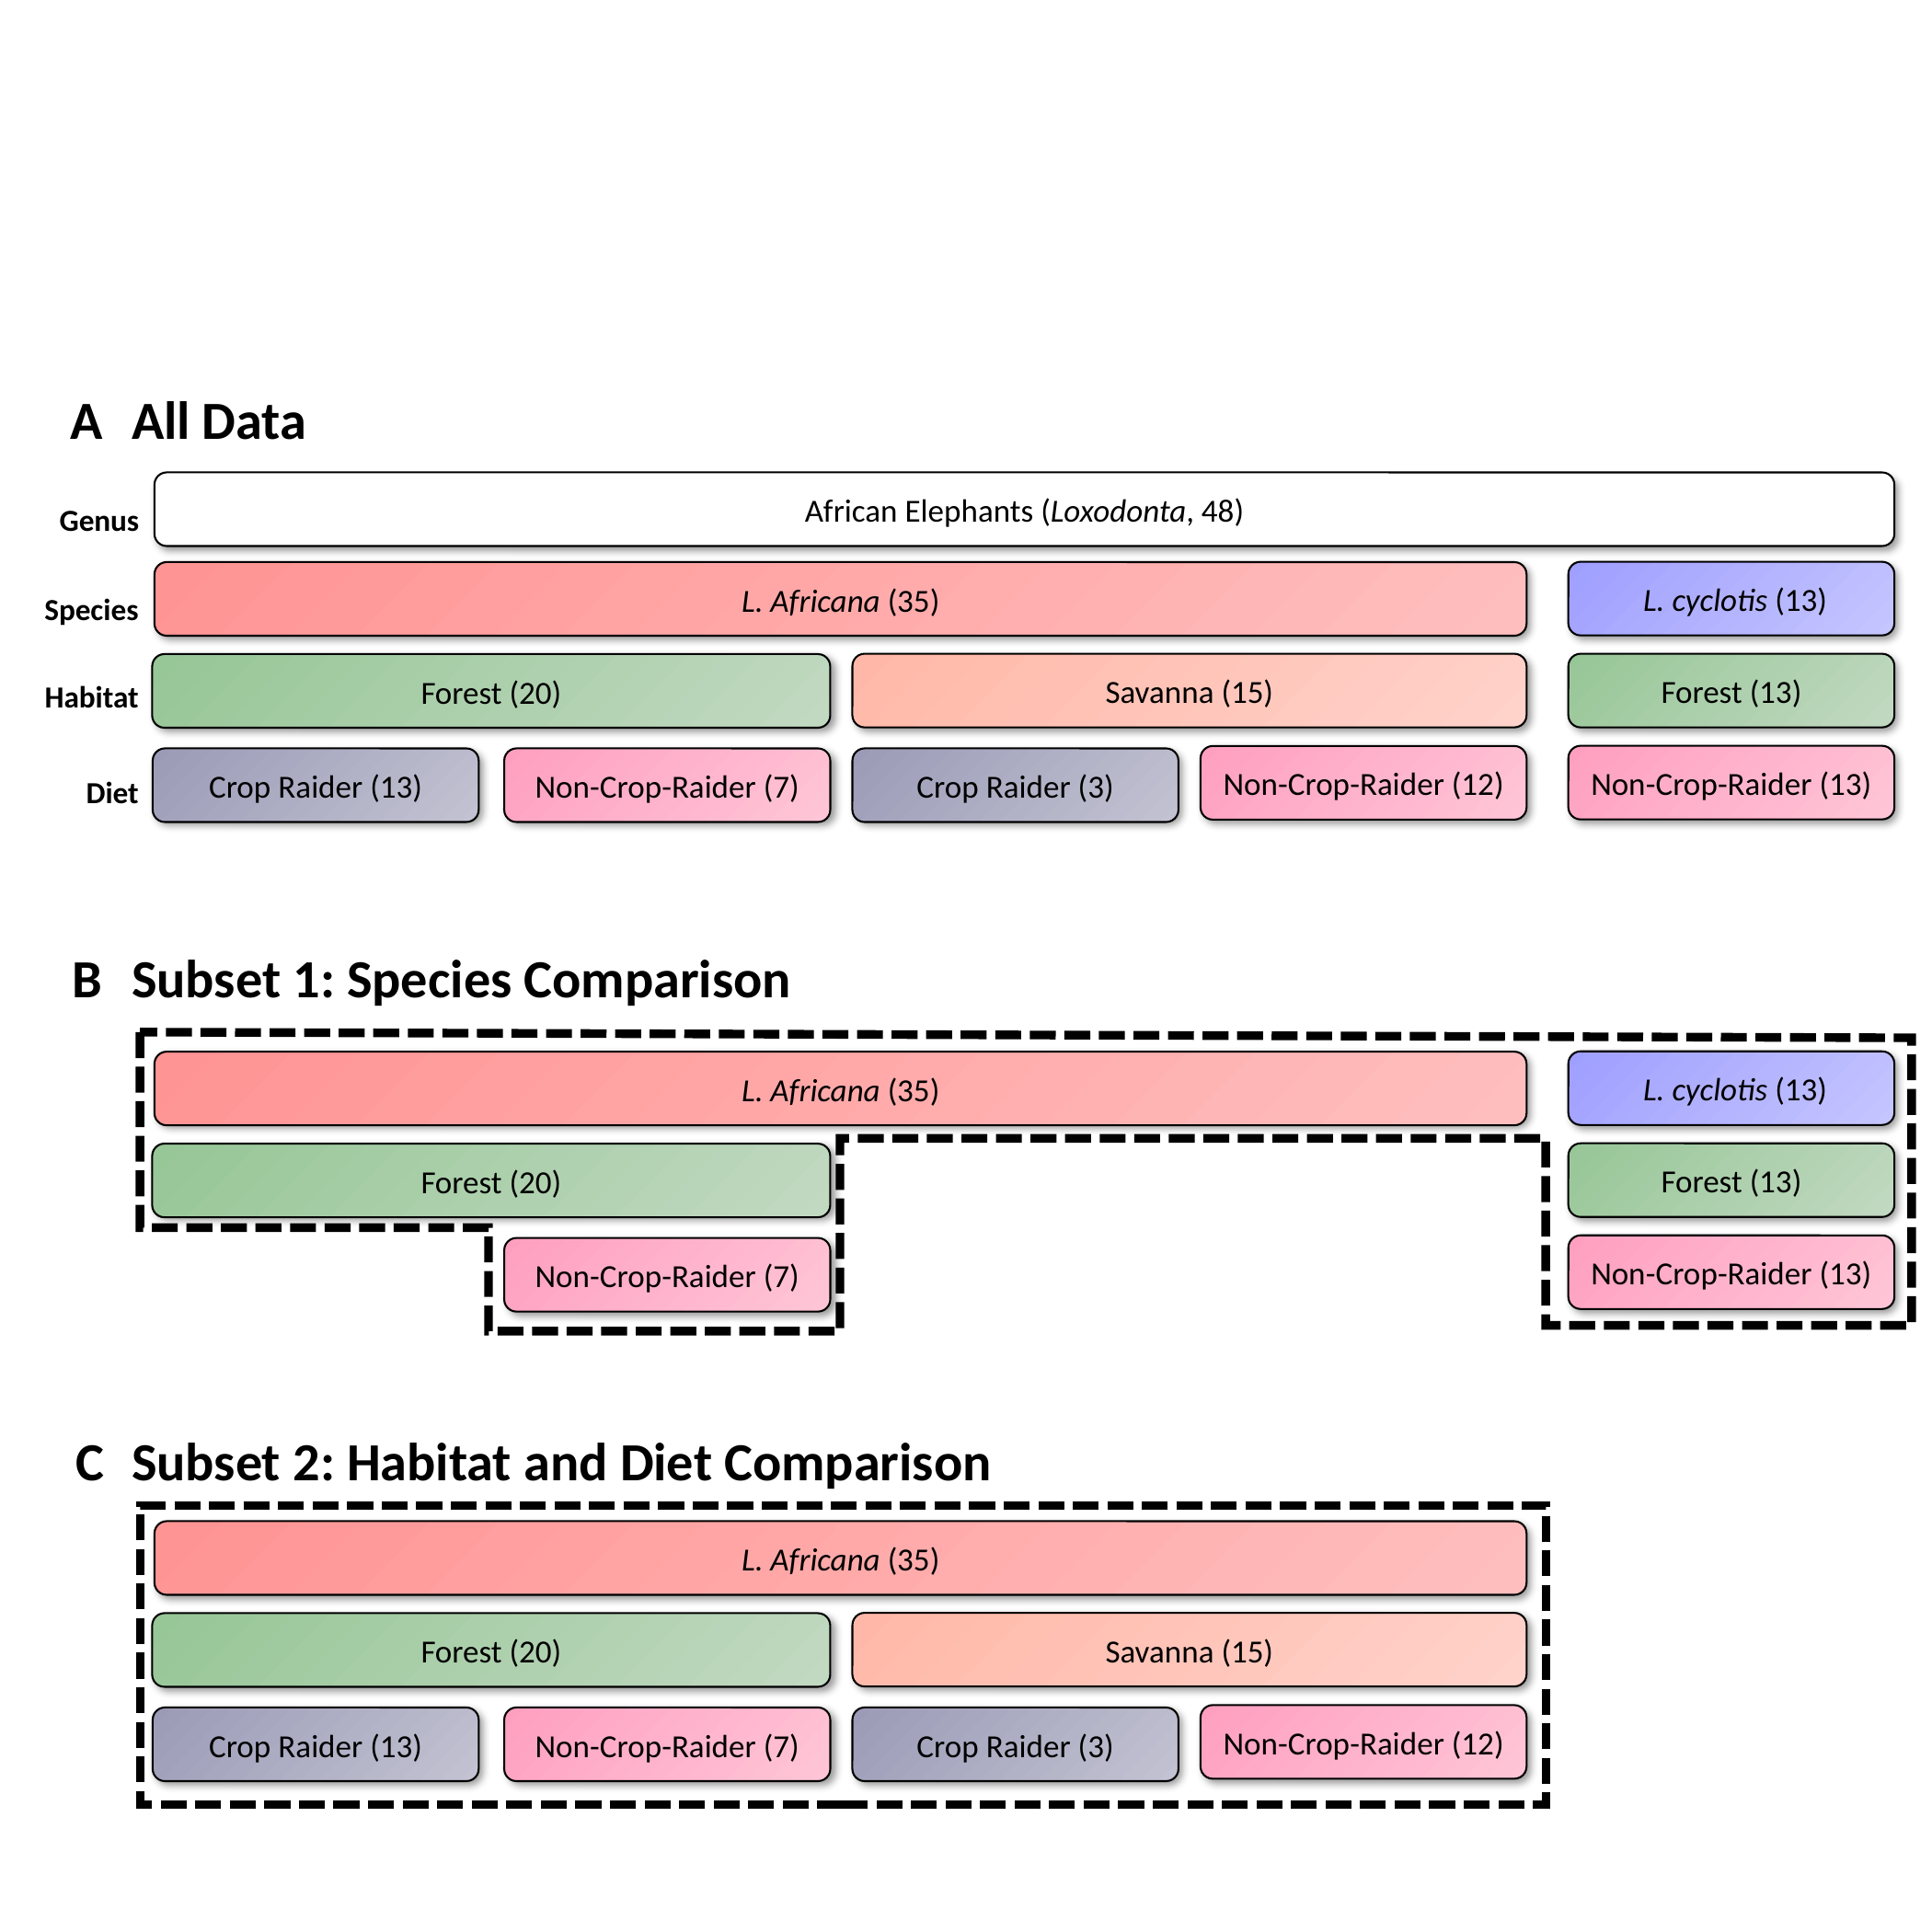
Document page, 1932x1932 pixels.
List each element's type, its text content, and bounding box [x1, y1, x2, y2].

text_box Subset 1: Species Comparison [118, 937, 970, 1016]
text_box Crop Raider (13) [151, 747, 480, 823]
text_box [139, 1505, 1547, 1806]
text_box [139, 1030, 1913, 1332]
text_box Crop Raider (3) [851, 747, 1179, 823]
text_box Non-Crop-Raider (7) [502, 747, 832, 823]
text_box B [35, 937, 116, 1016]
text_box African Elephants (Loxodonta, 48) [153, 471, 1896, 547]
text_box Forest (20) [151, 652, 832, 730]
text_box Subset 2: Habitat and Diet Comparison [118, 1420, 1099, 1499]
text_box Habitat [0, 670, 153, 721]
text_box C [37, 1420, 118, 1499]
text_box Non-Crop-Raider (13) [1567, 744, 1896, 821]
text_box A [35, 378, 116, 457]
text_box Forest (13) [1567, 652, 1896, 729]
text_box L. cyclotis (13) [1567, 560, 1896, 637]
text_box Non-Crop-Raider (12) [1199, 744, 1528, 821]
text_box L. Africana (35) [153, 560, 1528, 638]
text_box Species [0, 583, 153, 634]
text_box Genus [0, 493, 153, 545]
text_box Diet [0, 766, 153, 817]
text_box Savanna (15) [851, 652, 1528, 729]
text_box All Data [118, 378, 660, 457]
